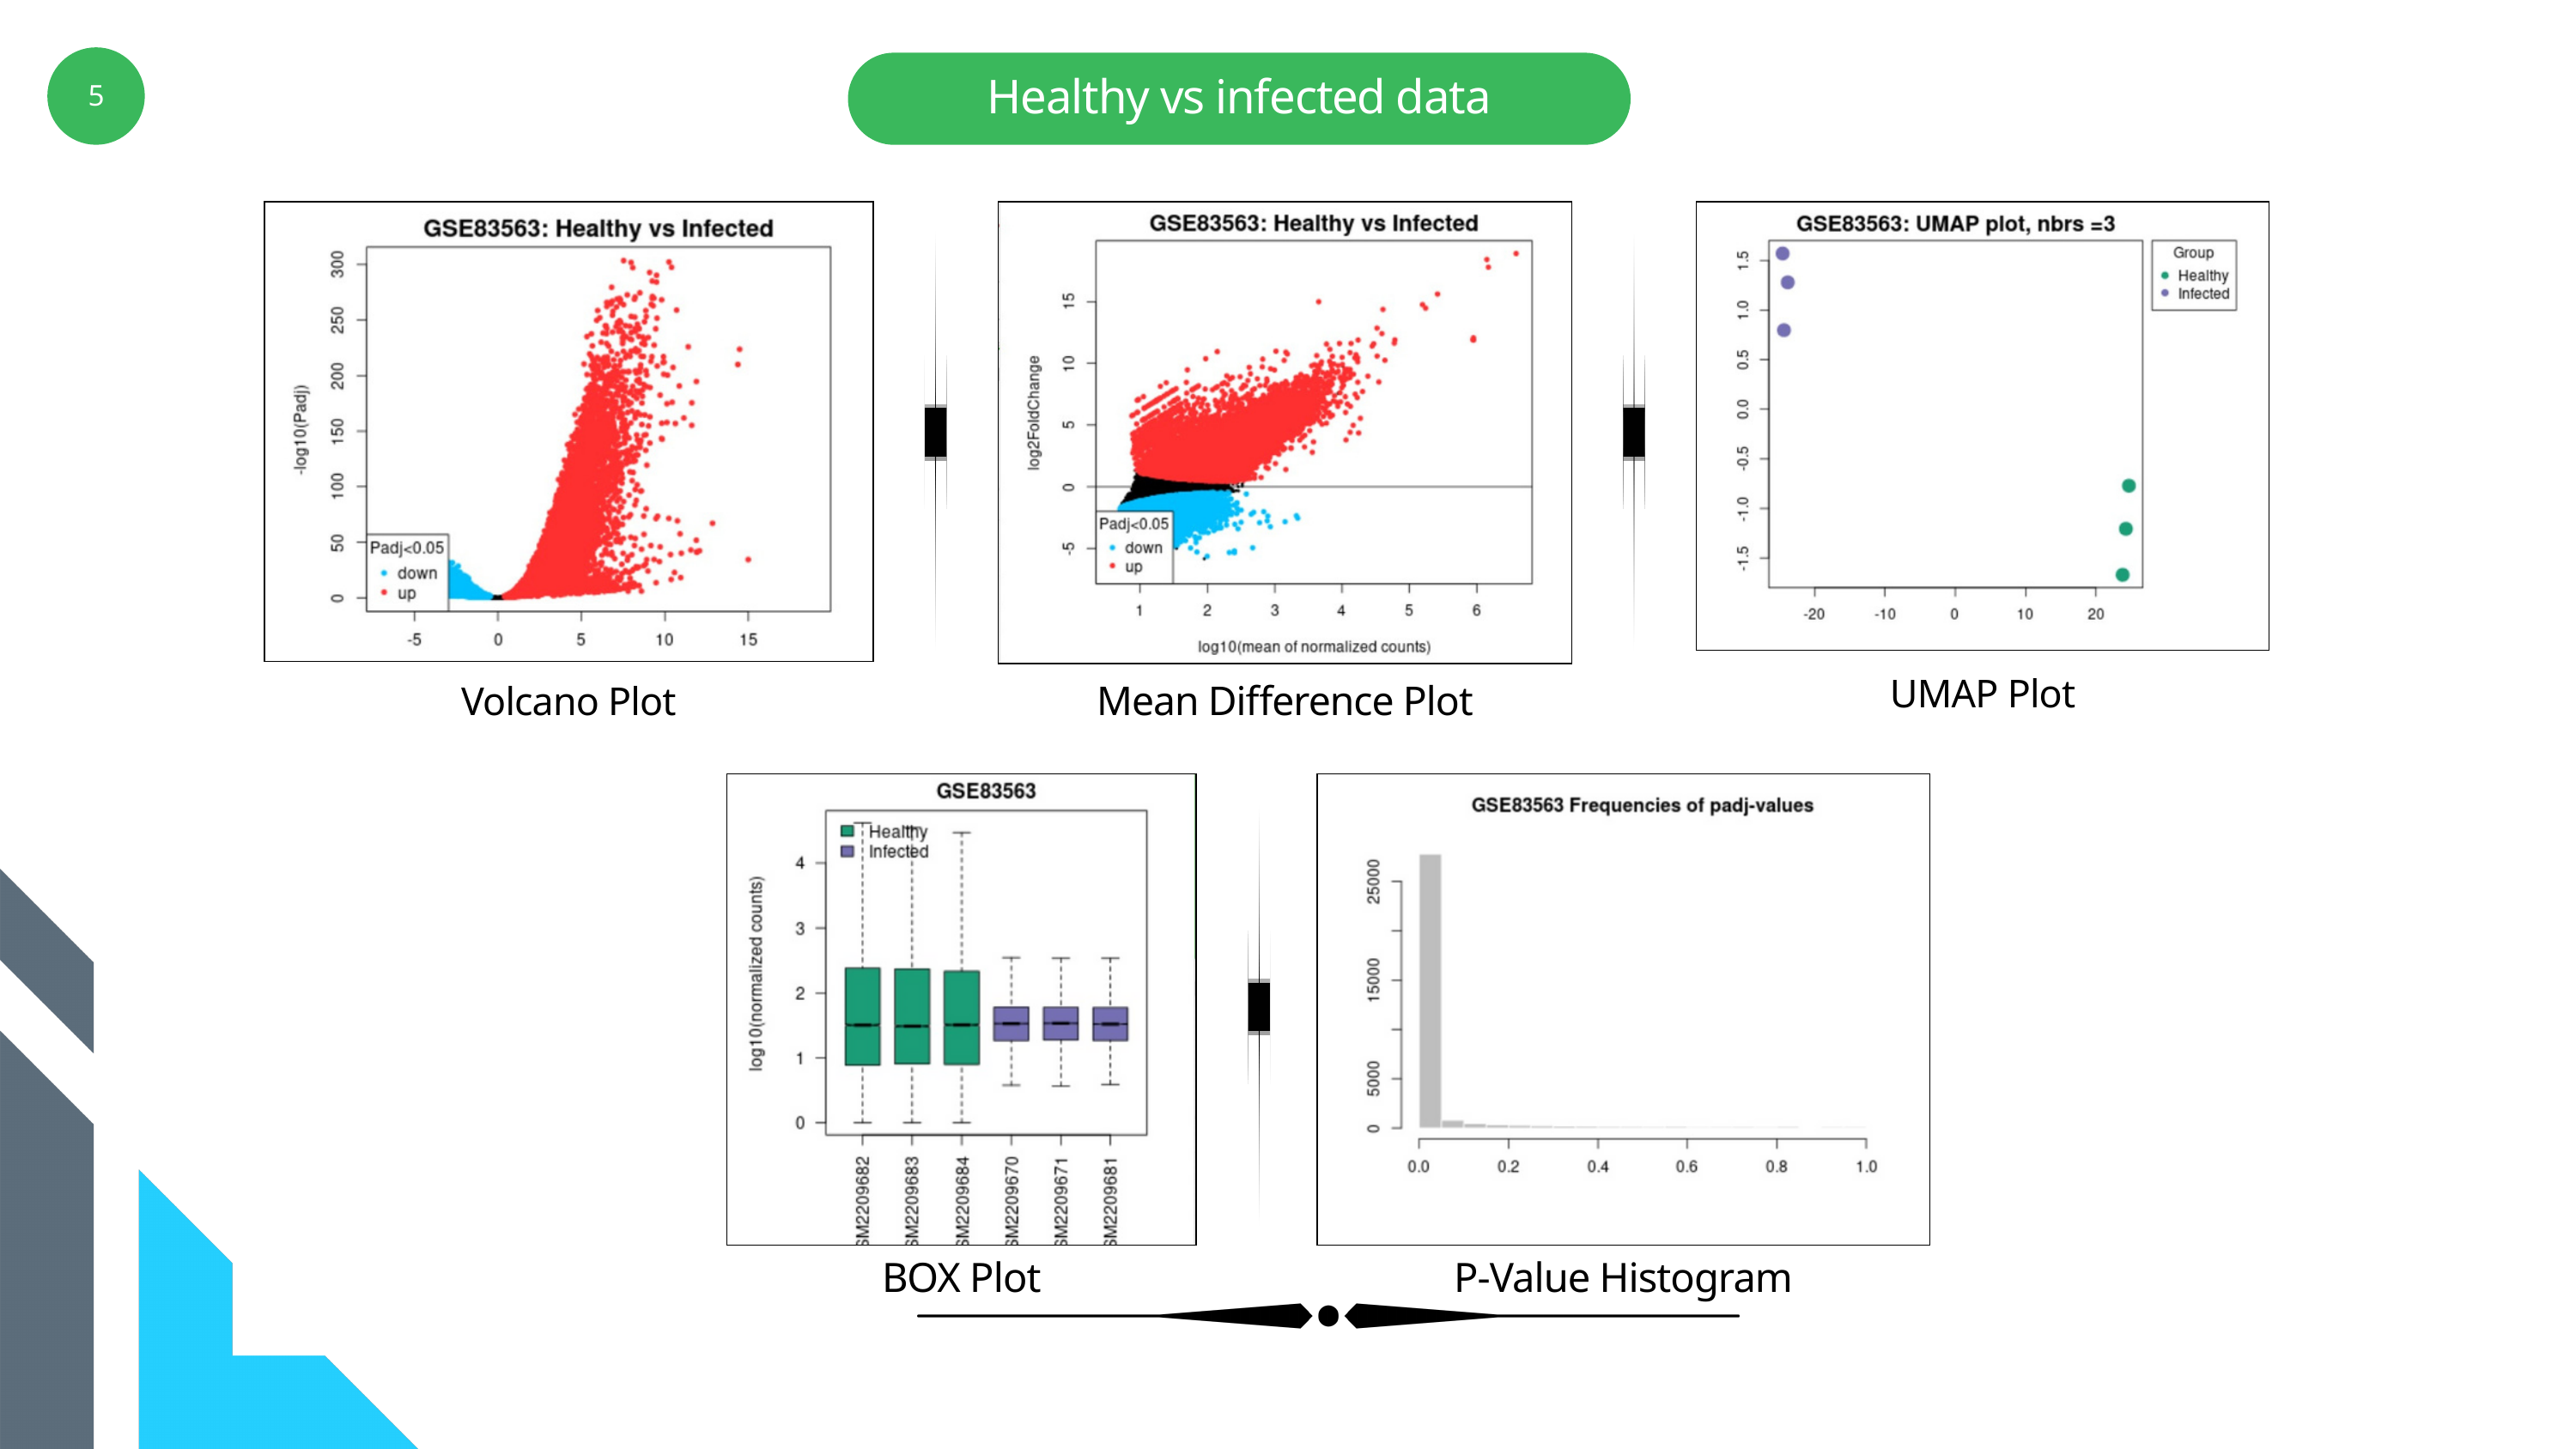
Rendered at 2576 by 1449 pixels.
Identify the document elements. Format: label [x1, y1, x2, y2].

text_box [264, 201, 2269, 727]
text_box [916, 1311, 1740, 1329]
text_box [46, 46, 145, 145]
text_box [0, 869, 418, 1449]
text_box [726, 773, 1930, 1304]
text_box [848, 52, 1631, 145]
